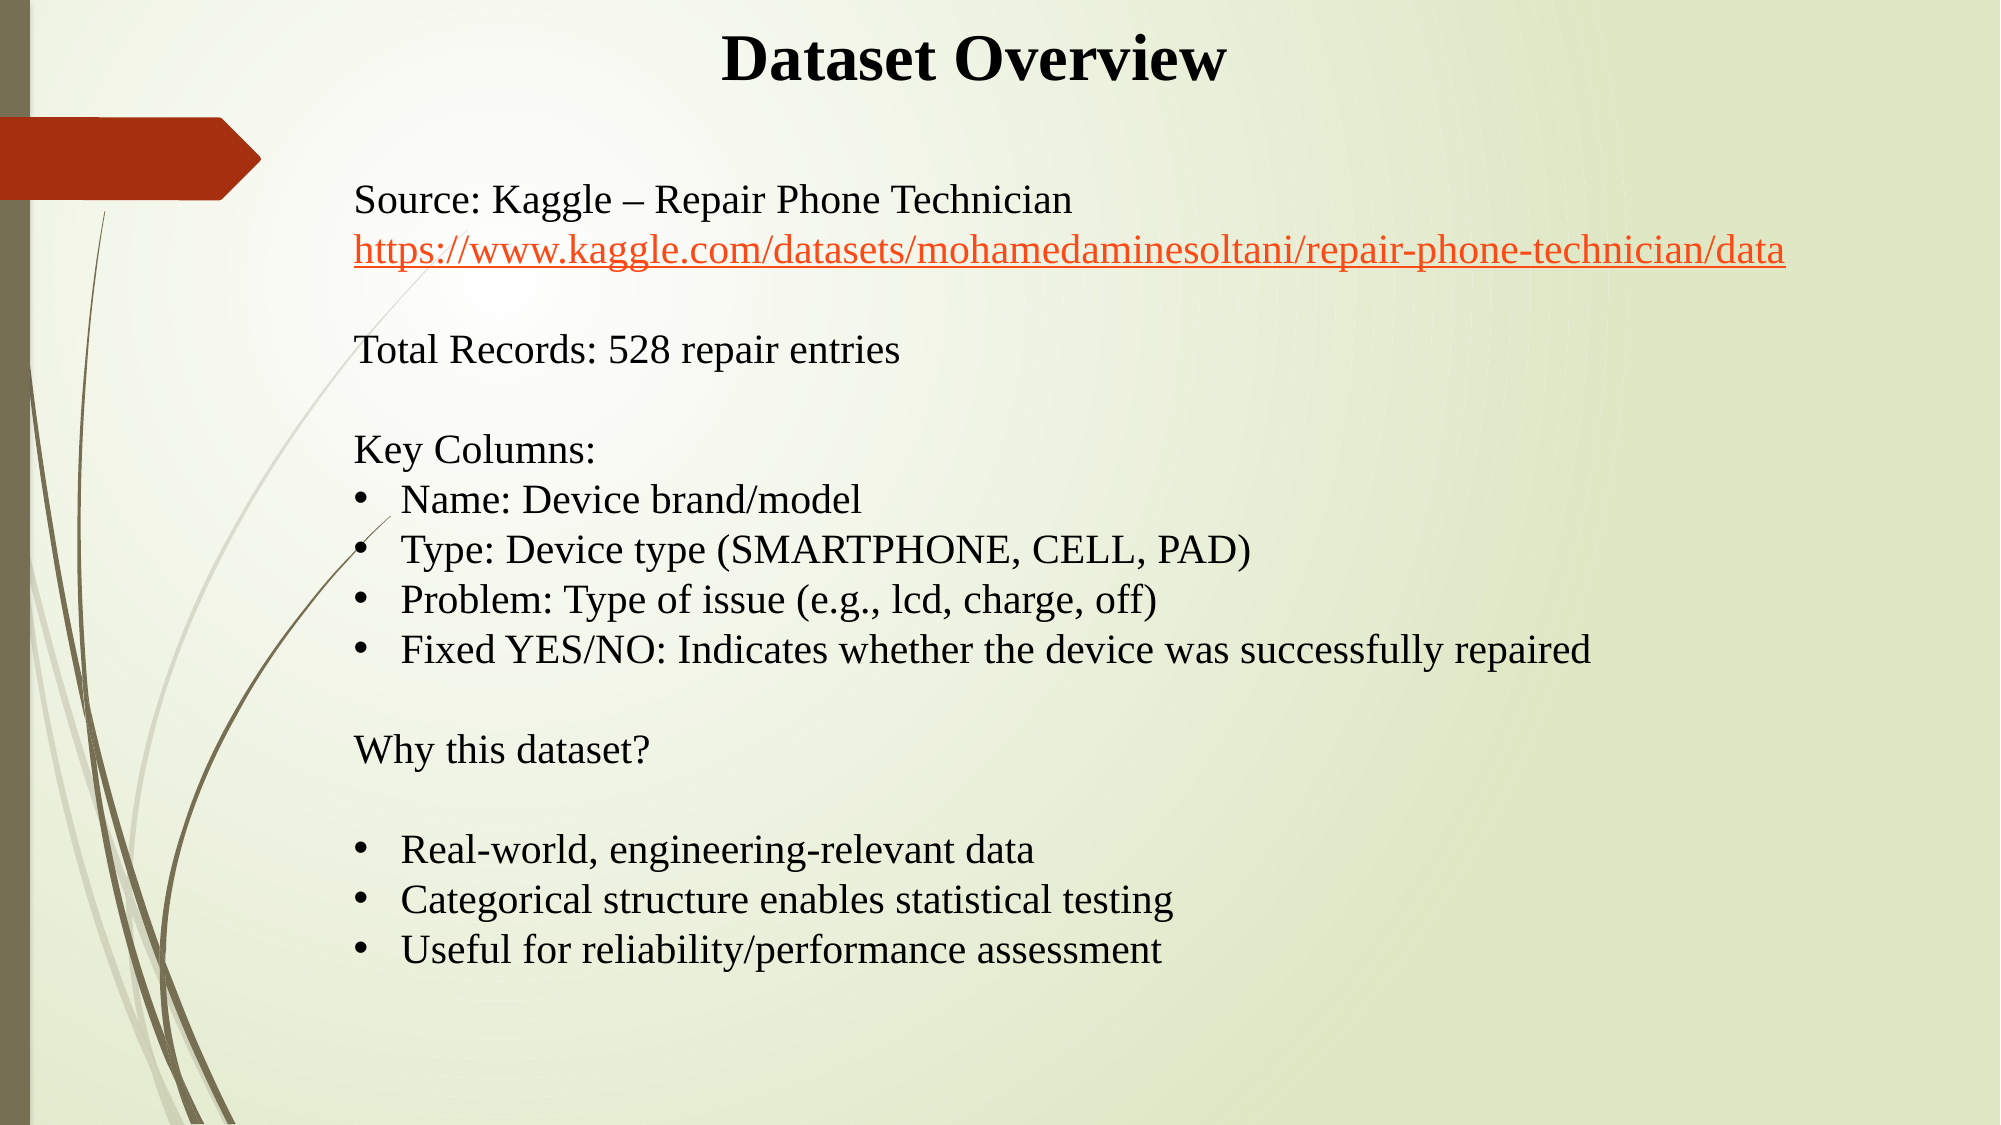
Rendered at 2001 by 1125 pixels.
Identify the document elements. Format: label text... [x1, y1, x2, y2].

text_box Dataset Overview [433, 6, 1517, 101]
text_box Source: Kaggle – Repair Phone Technician https://www.kaggle.com/datasets/mohamedaminesoltani/repair-phone-technician/data Total Records: 528 repair entries Key Columns: Name: Device brand/model Type: Device type (SMARTPHONE, CELL, PAD) Problem: Type of issue (e.g., lcd, charge, off) Fixed YES/NO: Indicates whether the device was successfully repaired Why this dataset? Real-world, engineering-relevant data Categorical structure enables statistical testing Useful for reliability/performance assessment [339, 164, 1934, 980]
